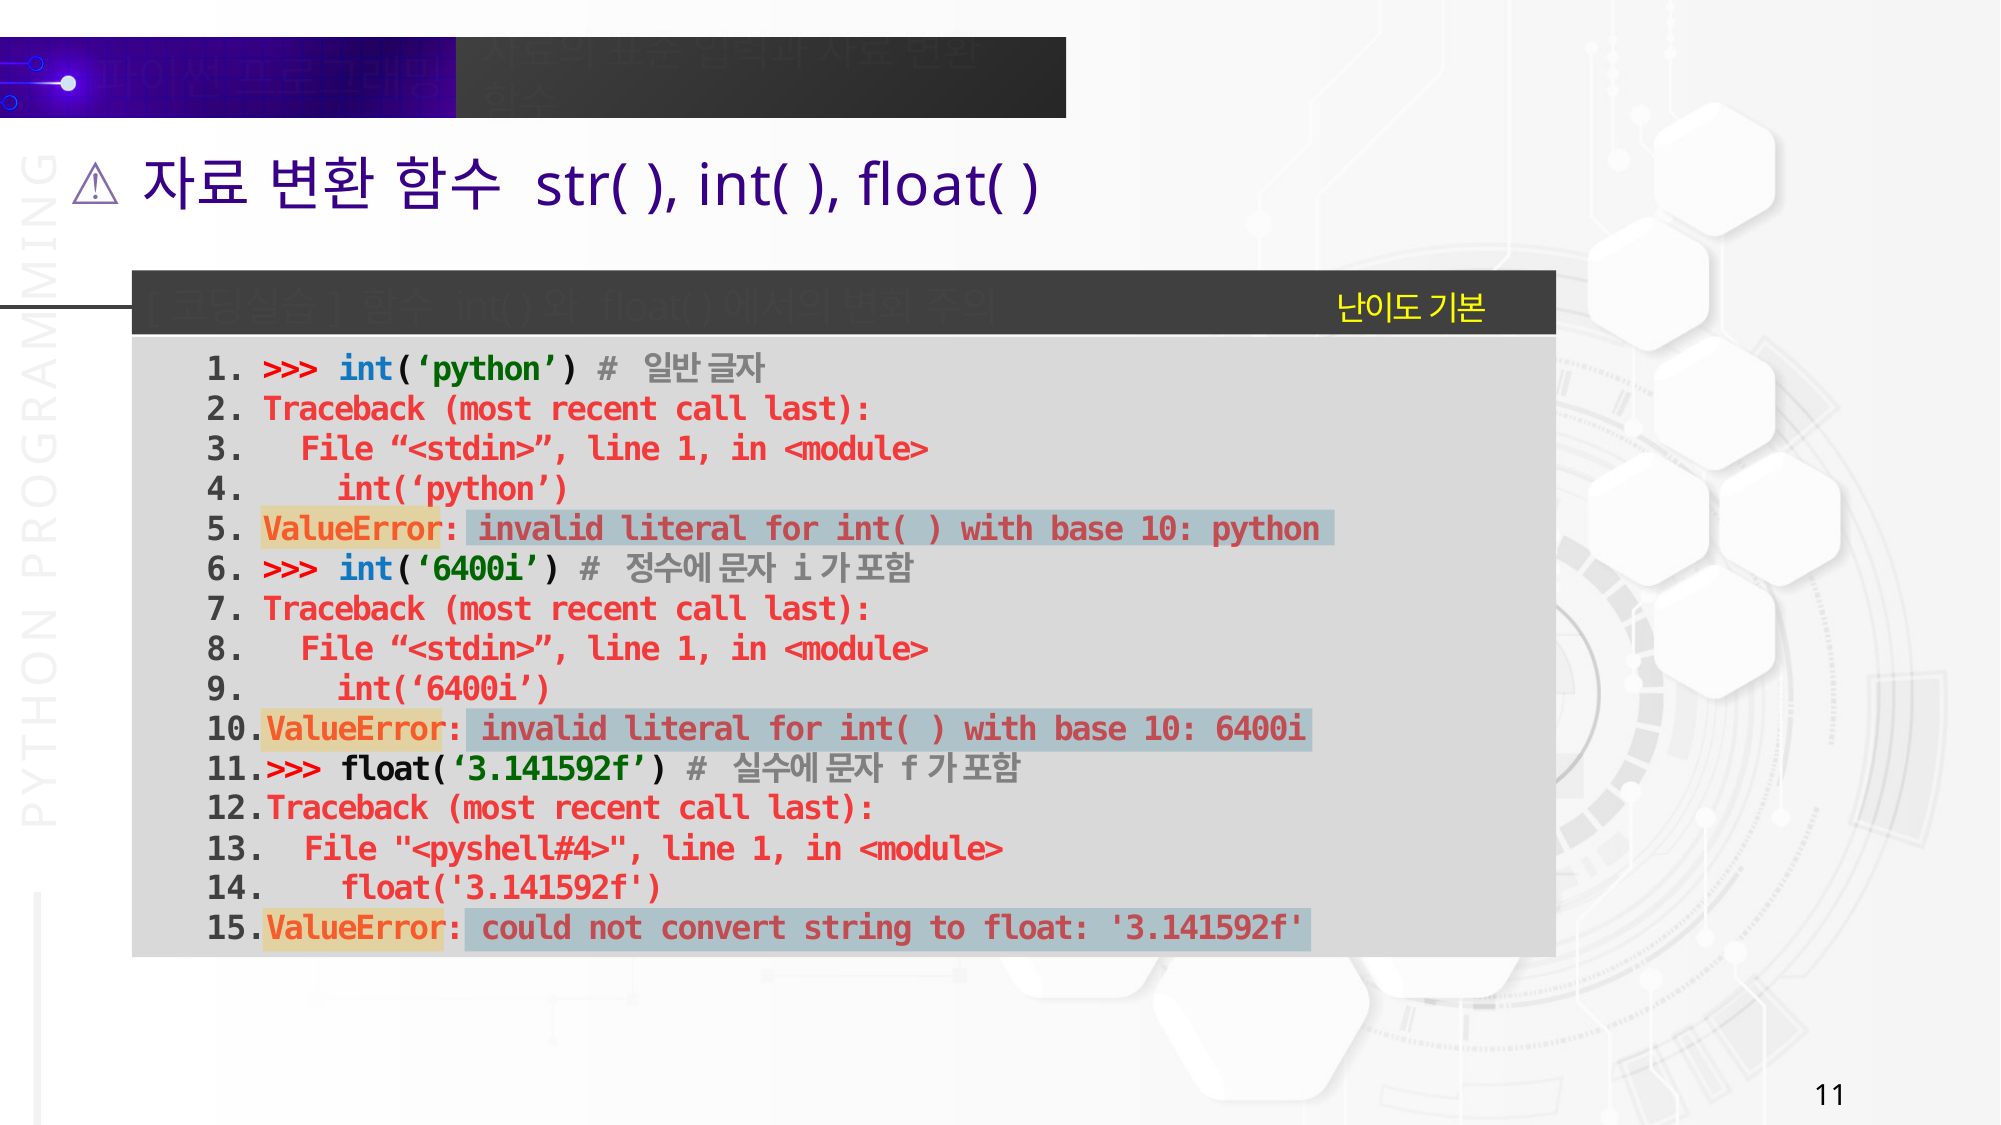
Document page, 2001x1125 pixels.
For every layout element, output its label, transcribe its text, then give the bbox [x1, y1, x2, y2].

text_box [464, 907, 1312, 952]
text_box [465, 707, 1313, 753]
text_box [131, 269, 1557, 336]
text_box 자료 변환 함수 str( ), int( ), float( ) [54, 140, 1390, 225]
text_box [261, 907, 445, 952]
slide_number 11 [1412, 1066, 1863, 1125]
text_box >>> int(‘python’) # 일반 글자 Traceback (most recent call last): File “<stdin>”, line 1, in <module> int(‘python’) ValueError: invalid literal for int( ) with base 10: python >>> int(‘6400i’) # 정수에 문자 i가 포함 Traceback (most recent call last): File “<stdin>”, line 1, in <module> int(‘6400i’) ValueError: invalid literal for int( ) with base 10: 6400i >>> float(‘3.141592f’) # 실수에 문자 f가 포함 Traceback (most recent call last): File "<pyshell#4>", line 1, in <module> float('3.141592f') ValueError: could not convert string to float: '3.141592f' [131, 336, 1557, 958]
text_box 난이도 기본 [1227, 277, 1503, 335]
text_box [260, 505, 442, 550]
text_box [465, 509, 1336, 546]
text_box [코딩실습] 함수 int( )와 float( )에서의 변화 주의 [131, 280, 1180, 337]
text_box [260, 707, 443, 753]
picture [0, 0, 2001, 1125]
